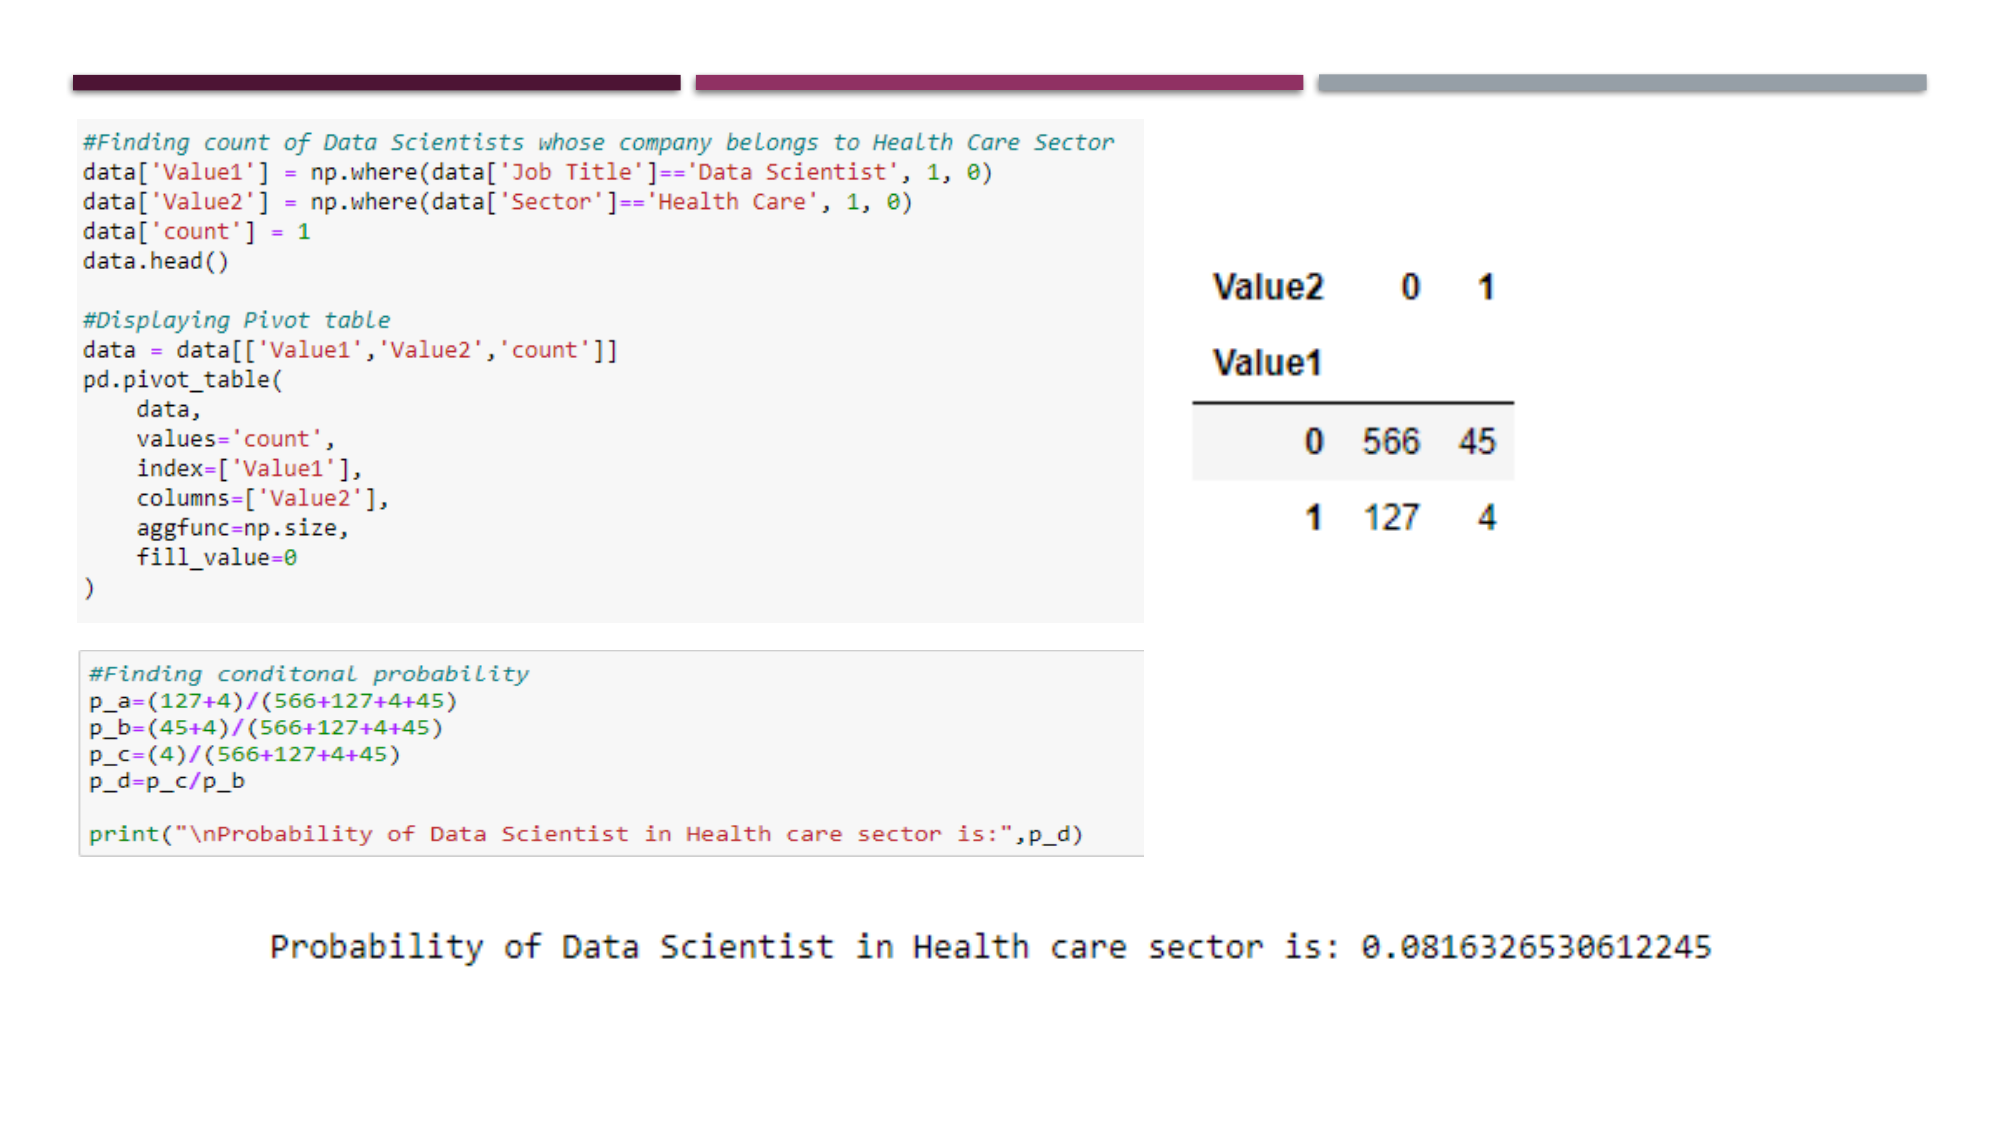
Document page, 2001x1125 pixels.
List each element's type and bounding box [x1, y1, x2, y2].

picture [76, 650, 1145, 858]
picture [1176, 242, 1562, 596]
picture [76, 118, 1145, 623]
picture [252, 884, 1748, 993]
